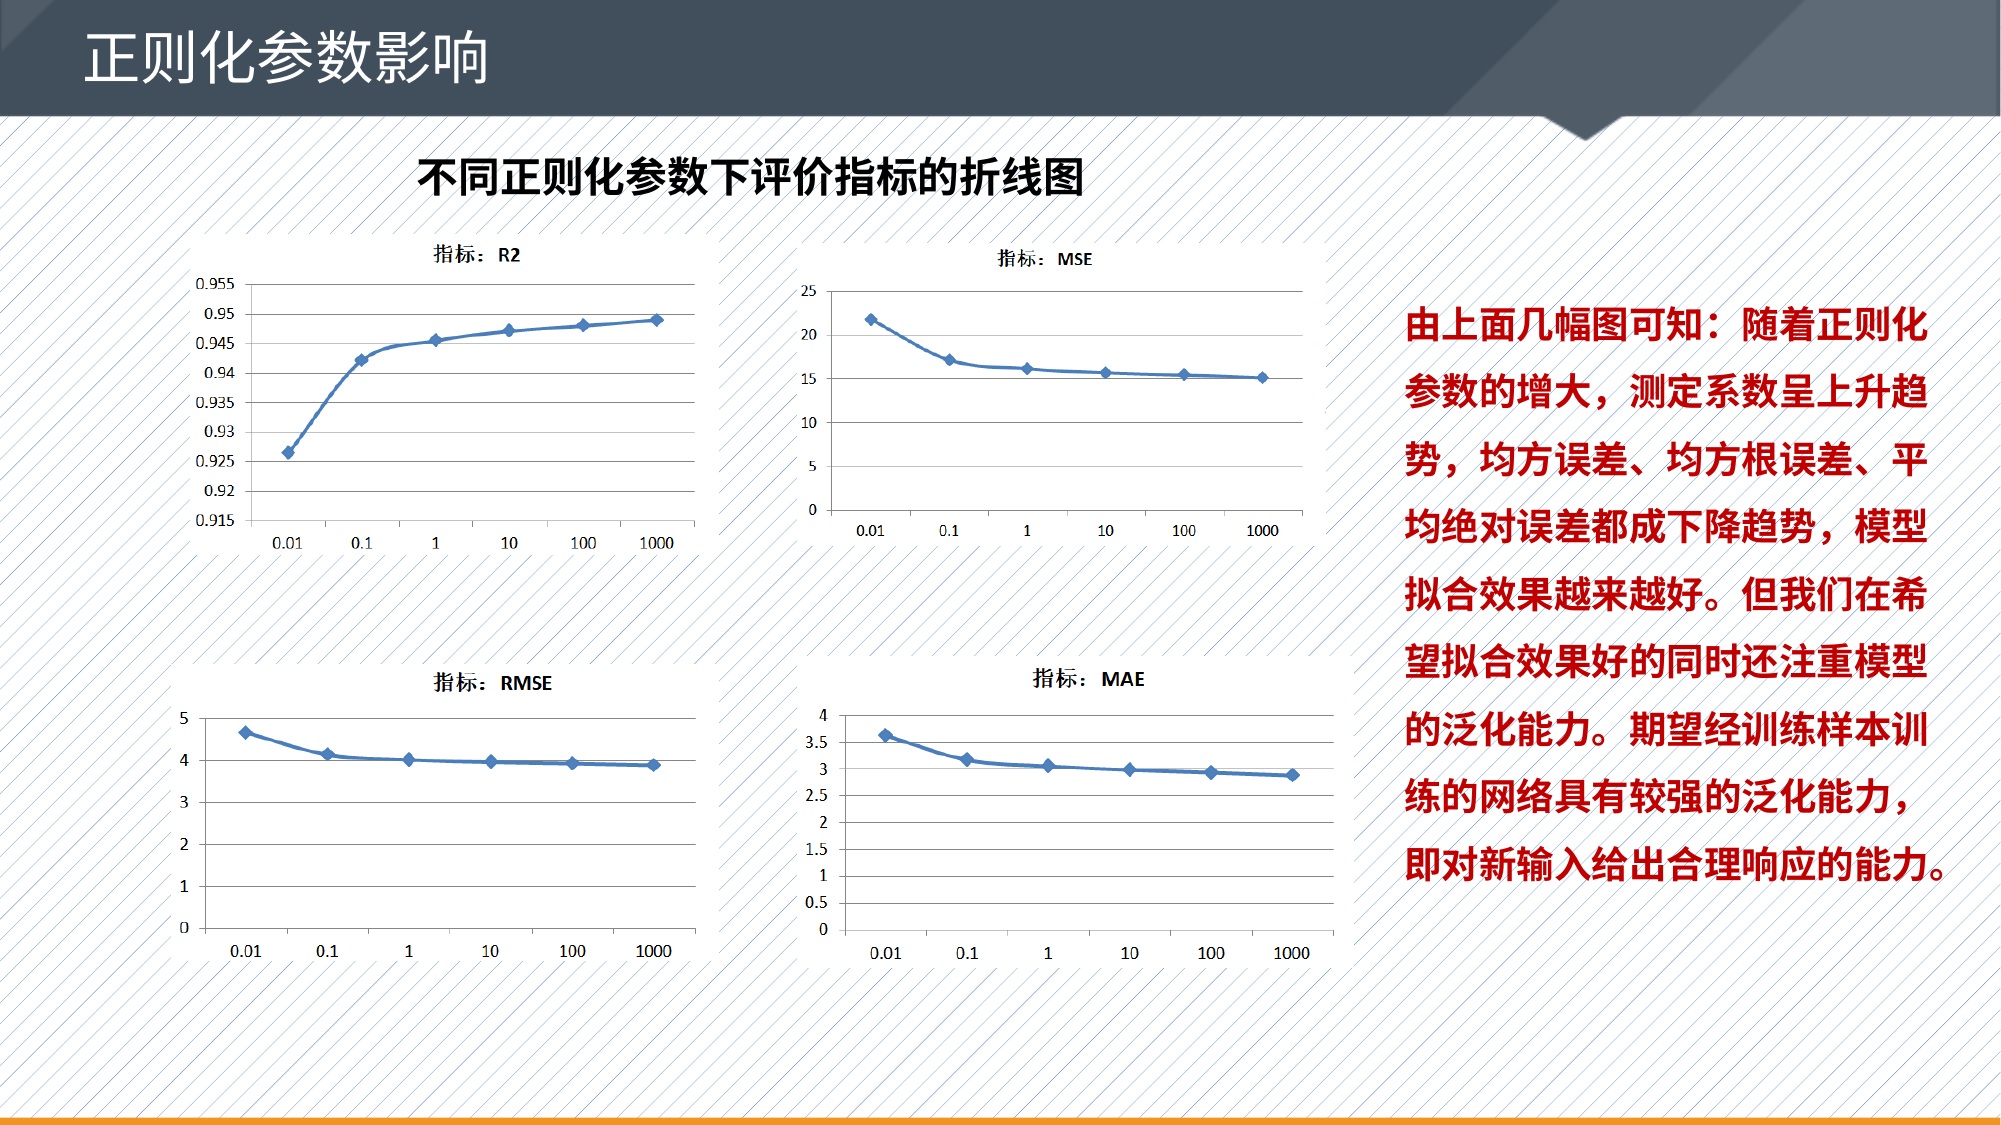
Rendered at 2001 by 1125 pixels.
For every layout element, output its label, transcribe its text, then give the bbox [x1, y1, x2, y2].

picture [797, 242, 1326, 547]
text_box 由上面几幅图可知：随着正则化参数的增大，测定系数呈上升趋势，均方误差、均方根误差、平均绝对误差都成下降趋势，模型拟合效果越来越好。但我们在希望拟合效果好的同时还注重模型的泛化能力。期望经训练样本训练的网络具有较强的泛化能力，即对新输入给出合理响应的能力。 [1389, 270, 1946, 894]
picture [797, 656, 1354, 969]
text_box [0, 1116, 2001, 1125]
picture [170, 664, 719, 961]
picture [190, 234, 719, 556]
picture [0, 0, 2001, 164]
text_box 不同正则化参数下评价指标的折线图 [137, 175, 1364, 208]
